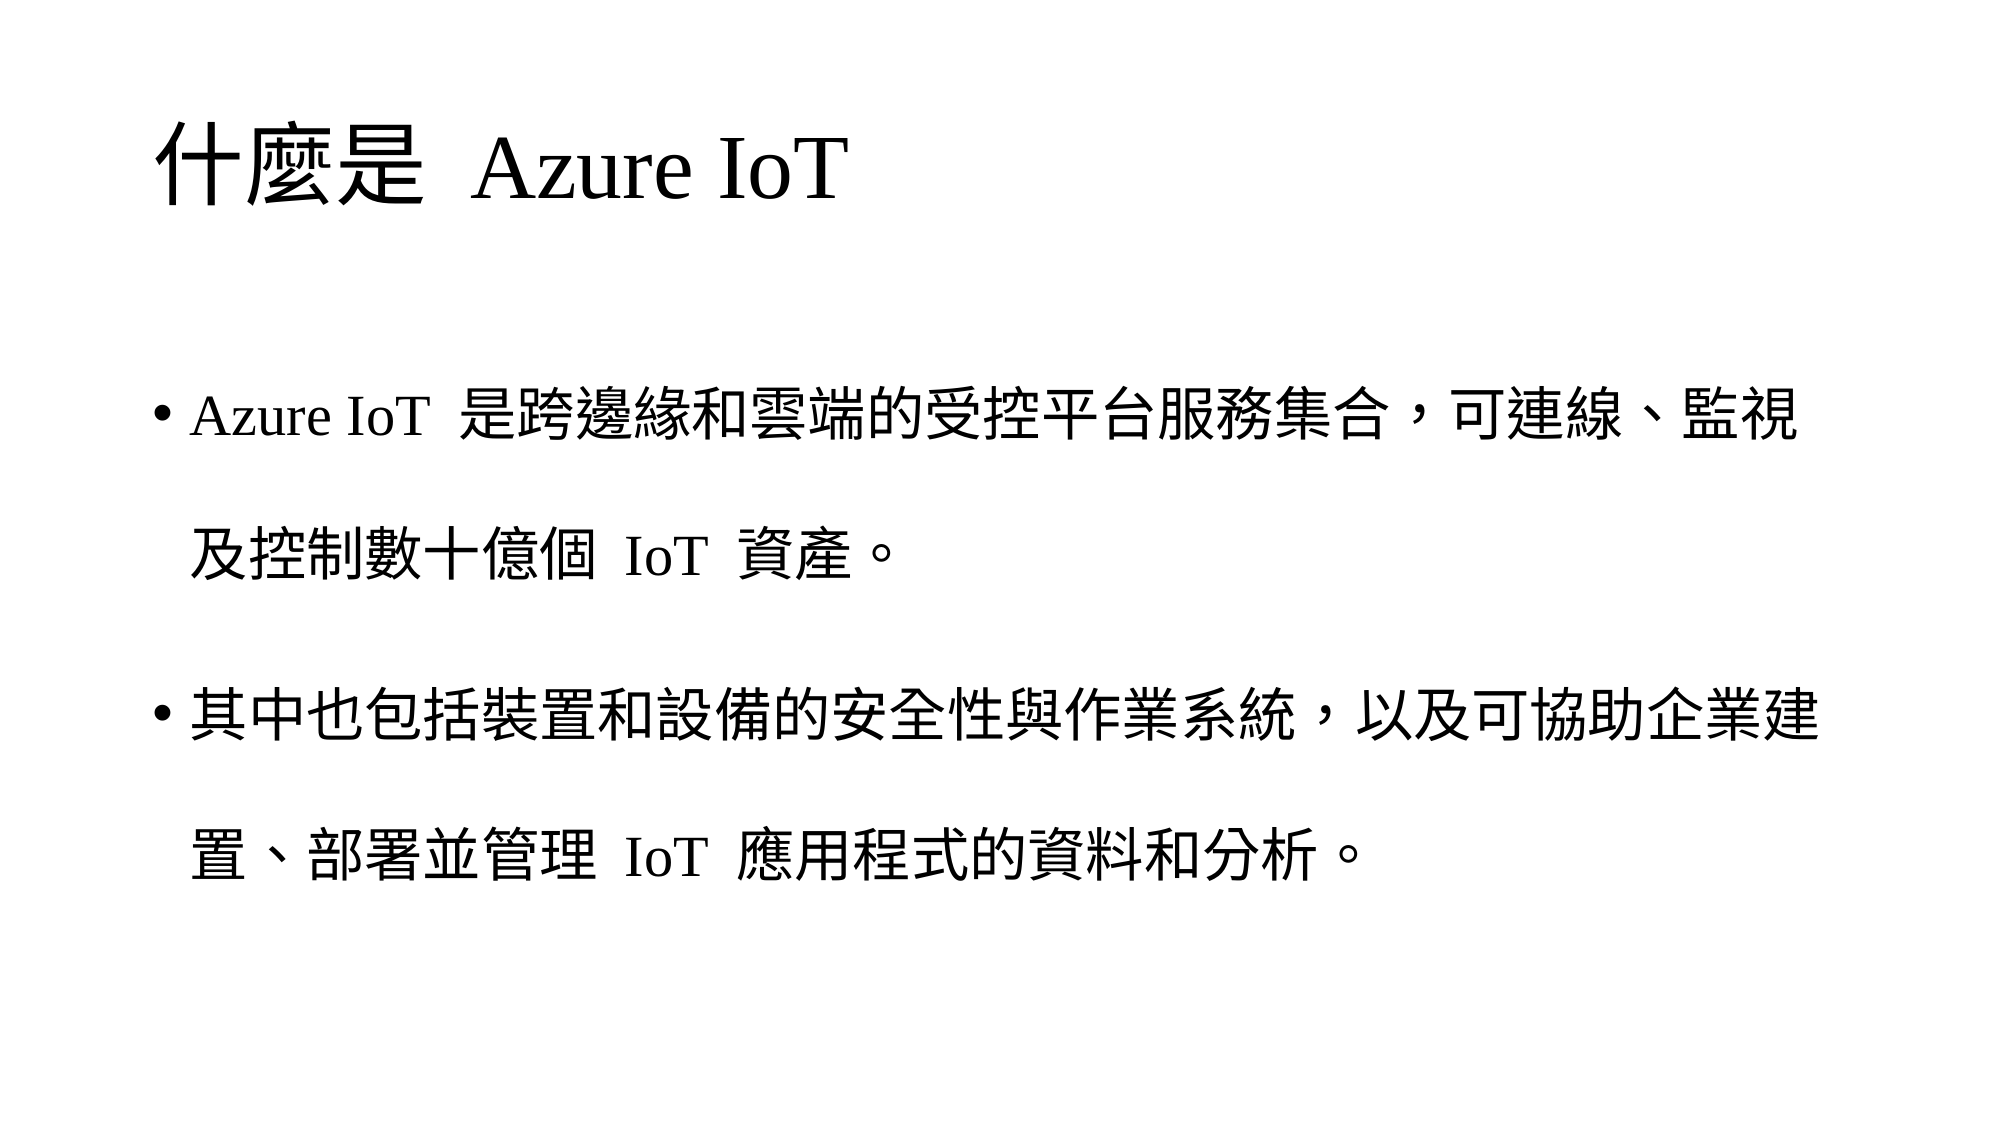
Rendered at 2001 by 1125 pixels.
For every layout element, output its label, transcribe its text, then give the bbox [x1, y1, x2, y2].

title 什麼是 Azure IoT [137, 59, 1863, 278]
list Azure IoT 是跨邊緣和雲端的受控平台服務集合，可連線、監視及控制數十億個 IoT 資產。 其中也包括裝置和設備的安全性與作業系統，以及可協助企業建置、部署並管理 IoT 應用程式的資料和分析。 [137, 299, 1863, 1014]
